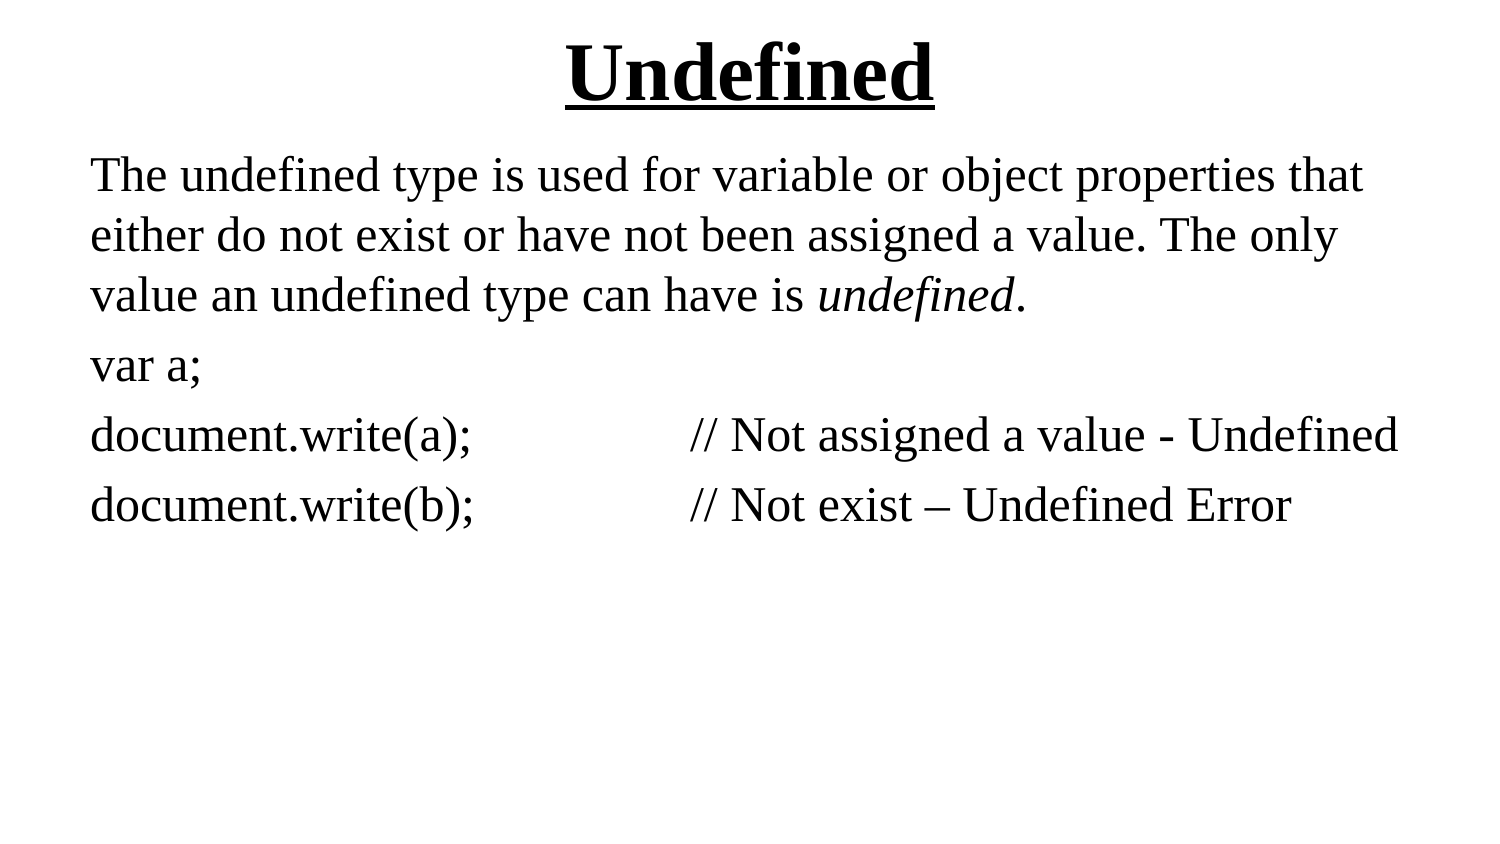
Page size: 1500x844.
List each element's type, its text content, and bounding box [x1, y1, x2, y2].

list The undefined type is used for variable or object properties that either do not exist or have not been assigned a value. The only value an undefined type can have is undefined. var a; document.write(a); // Not assigned a value - Undefined document.write(b); // Not exist – Undefined Error [75, 134, 1425, 692]
title Undefined [75, 0, 1425, 134]
